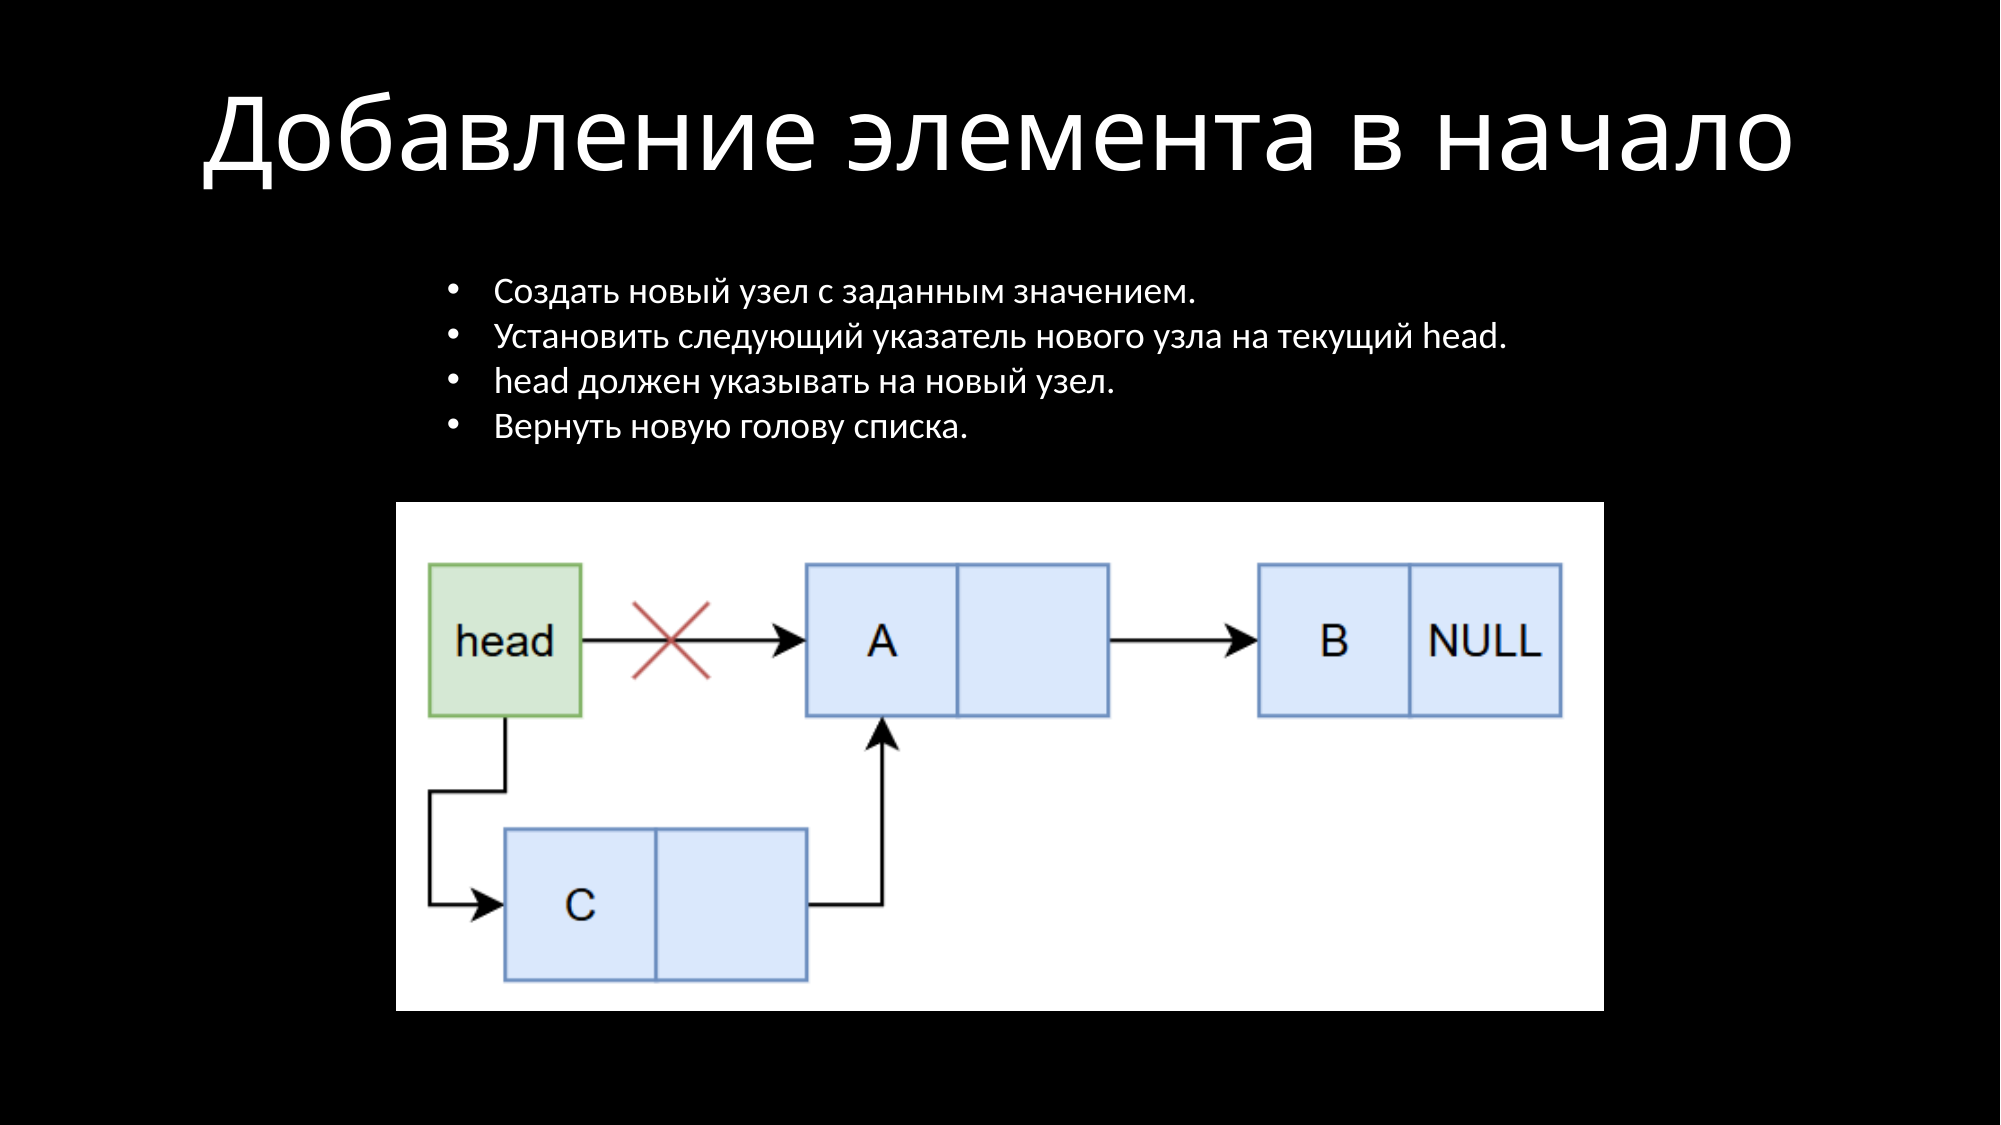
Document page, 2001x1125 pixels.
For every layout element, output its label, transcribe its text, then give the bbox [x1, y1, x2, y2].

text_box Добавление элемента в начало [185, 47, 1815, 200]
picture [396, 502, 1604, 1011]
text_box Создать новый узел с заданным значением. Установить следующий указатель нового узла на текущий head. head должен указывать на новый узел. Вернуть новую голову списка. [432, 258, 1568, 454]
